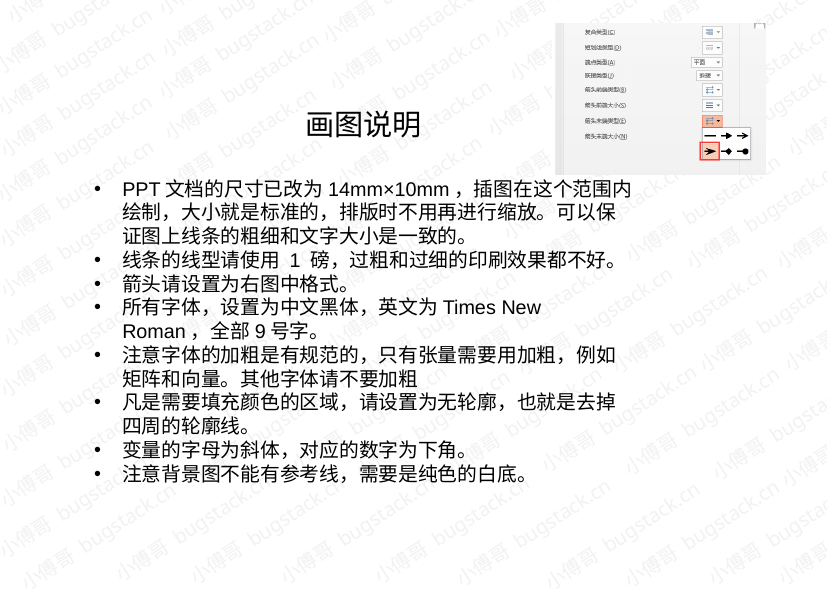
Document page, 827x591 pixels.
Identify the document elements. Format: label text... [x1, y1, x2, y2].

text_box 画图说明 PPT文档的尺寸已改为14mm×10mm，插图在这个范围内绘制，大小就是标准的，排版时不用再进行缩放。可以保证图上线条的粗细和文字大小是一致的。 线条的线型请使用 1 磅，过粗和过细的印刷效果都不好。 箭头请设置为右图中格式。 所有字体，设置为中文黑体，英文为Times New Roman，全部9号字。 注意字体的加粗是有规范的，只有张量需要用加粗，例如矩阵和向量。其他字体请不要加粗 凡是需要填充颜色的区域，请设置为无轮廓，也就是去掉四周的轮廓线。 变量的字母为斜体，对应的数字为下角。 注意背景图不能有参考线，需要是纯色的白底。 [79, 98, 648, 516]
picture [552, 23, 766, 175]
